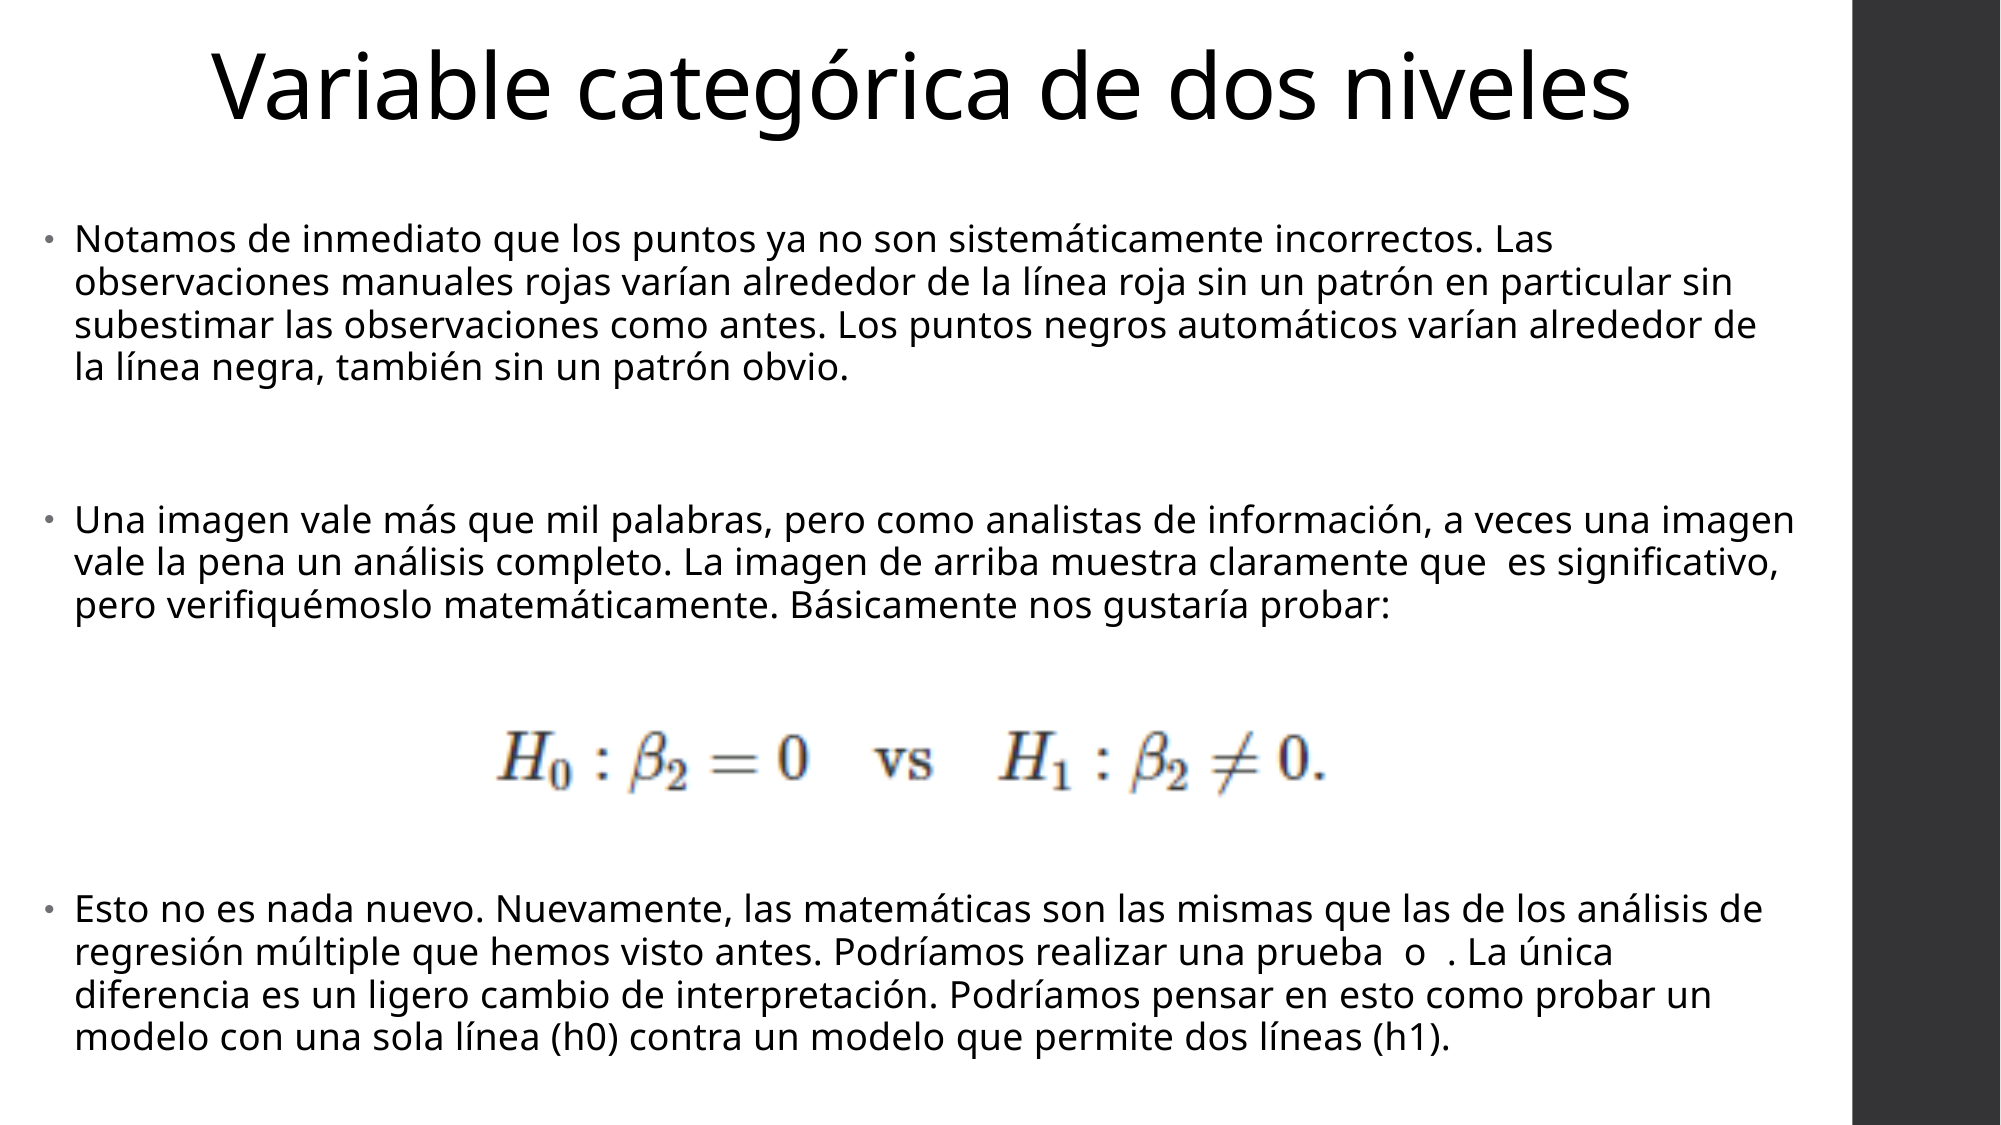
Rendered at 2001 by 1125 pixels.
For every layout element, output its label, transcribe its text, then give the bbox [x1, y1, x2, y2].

picture [457, 698, 1388, 826]
title Variable categórica de dos niveles [29, 11, 1816, 147]
